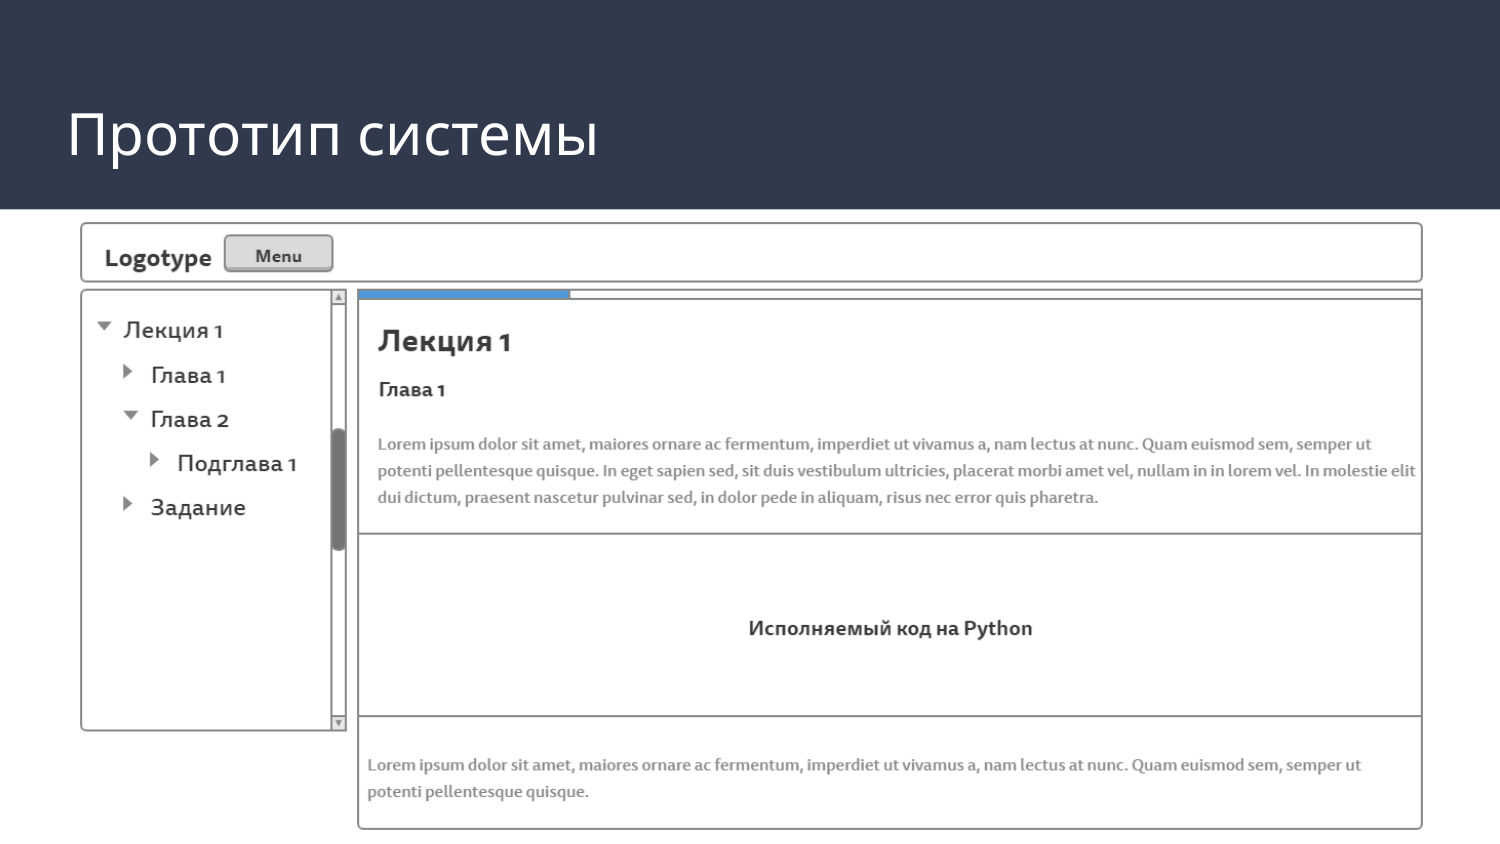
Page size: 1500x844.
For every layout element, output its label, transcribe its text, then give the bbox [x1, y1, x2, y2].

title Прототип системы [51, 82, 1449, 185]
picture [75, 218, 1425, 834]
